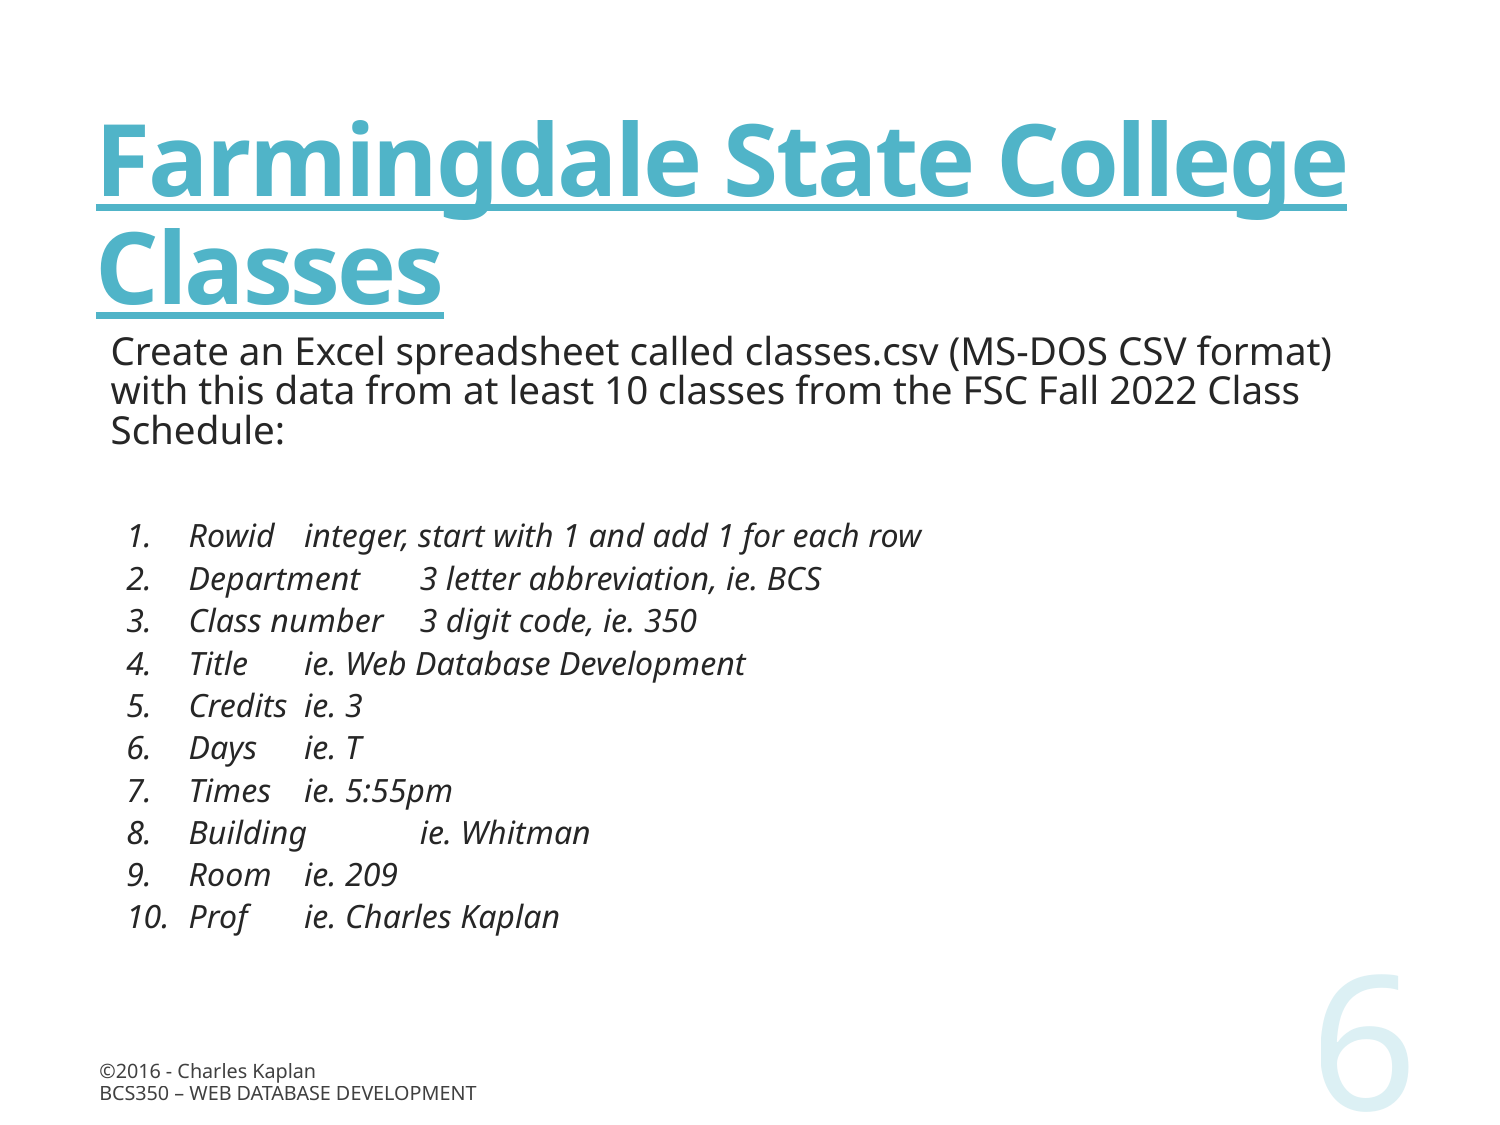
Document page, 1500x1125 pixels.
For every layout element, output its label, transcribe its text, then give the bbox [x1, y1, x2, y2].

slide_number 6 [1073, 956, 1433, 1125]
slide_number ©2016 - Charles Kaplan [84, 1051, 591, 1075]
title Farmingdale State College Classes [80, 81, 1407, 354]
list Create an Excel spreadsheet called classes.csv (MS-DOS CSV format) with this data from at least 10 classes from the FSC Fall 2022 Class Schedule: Rowid integer, start with 1 and add 1 for each row Department 3 letter abbreviation, ie. BCS Class number 3 digit code, ie. 350 Title ie. Web Database Development Credits ie. 3 Days ie. T Times ie. 5:55pm Building ie. Whitman Room ie. 209 Prof ie. Charles Kaplan [83, 326, 1407, 950]
footer BCS350 – Web Database Development [84, 1075, 704, 1113]
